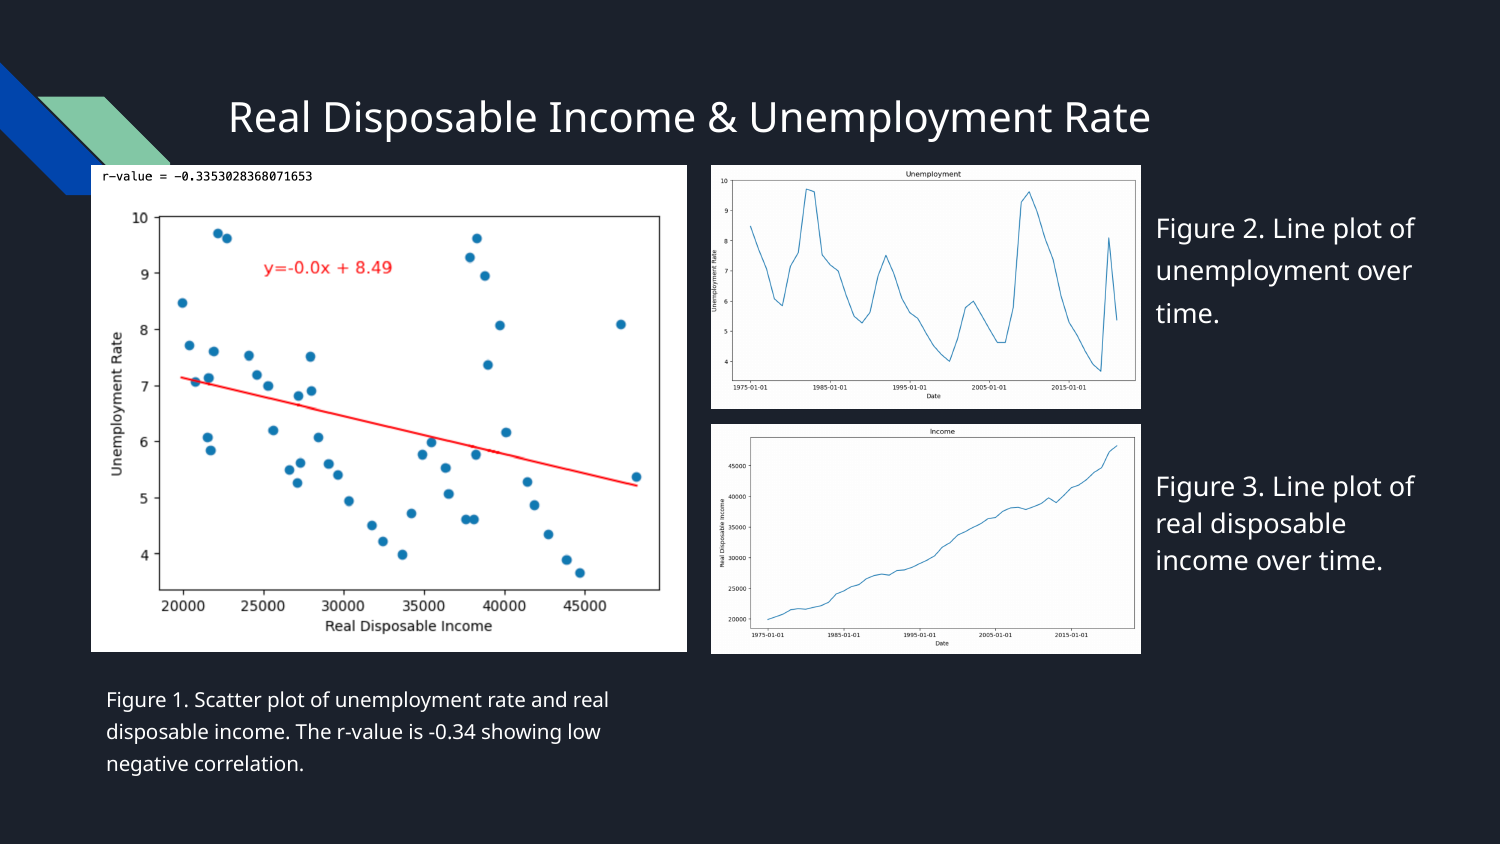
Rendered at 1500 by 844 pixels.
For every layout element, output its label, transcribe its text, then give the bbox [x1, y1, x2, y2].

title Real Disposable Income & Unemployment Rate [212, 64, 1368, 215]
picture [90, 165, 687, 652]
list Figure 1. Scatter plot of unemployment rate and real disposable income. The r-value is -0.34 showing low negative correlation. [91, 666, 687, 793]
text_box Figure 3. Line plot of real disposable income over time. [1145, 448, 1433, 591]
picture [711, 165, 1141, 409]
list Figure 2. Line plot of unemployment over time. [1145, 189, 1433, 371]
picture [711, 424, 1141, 654]
